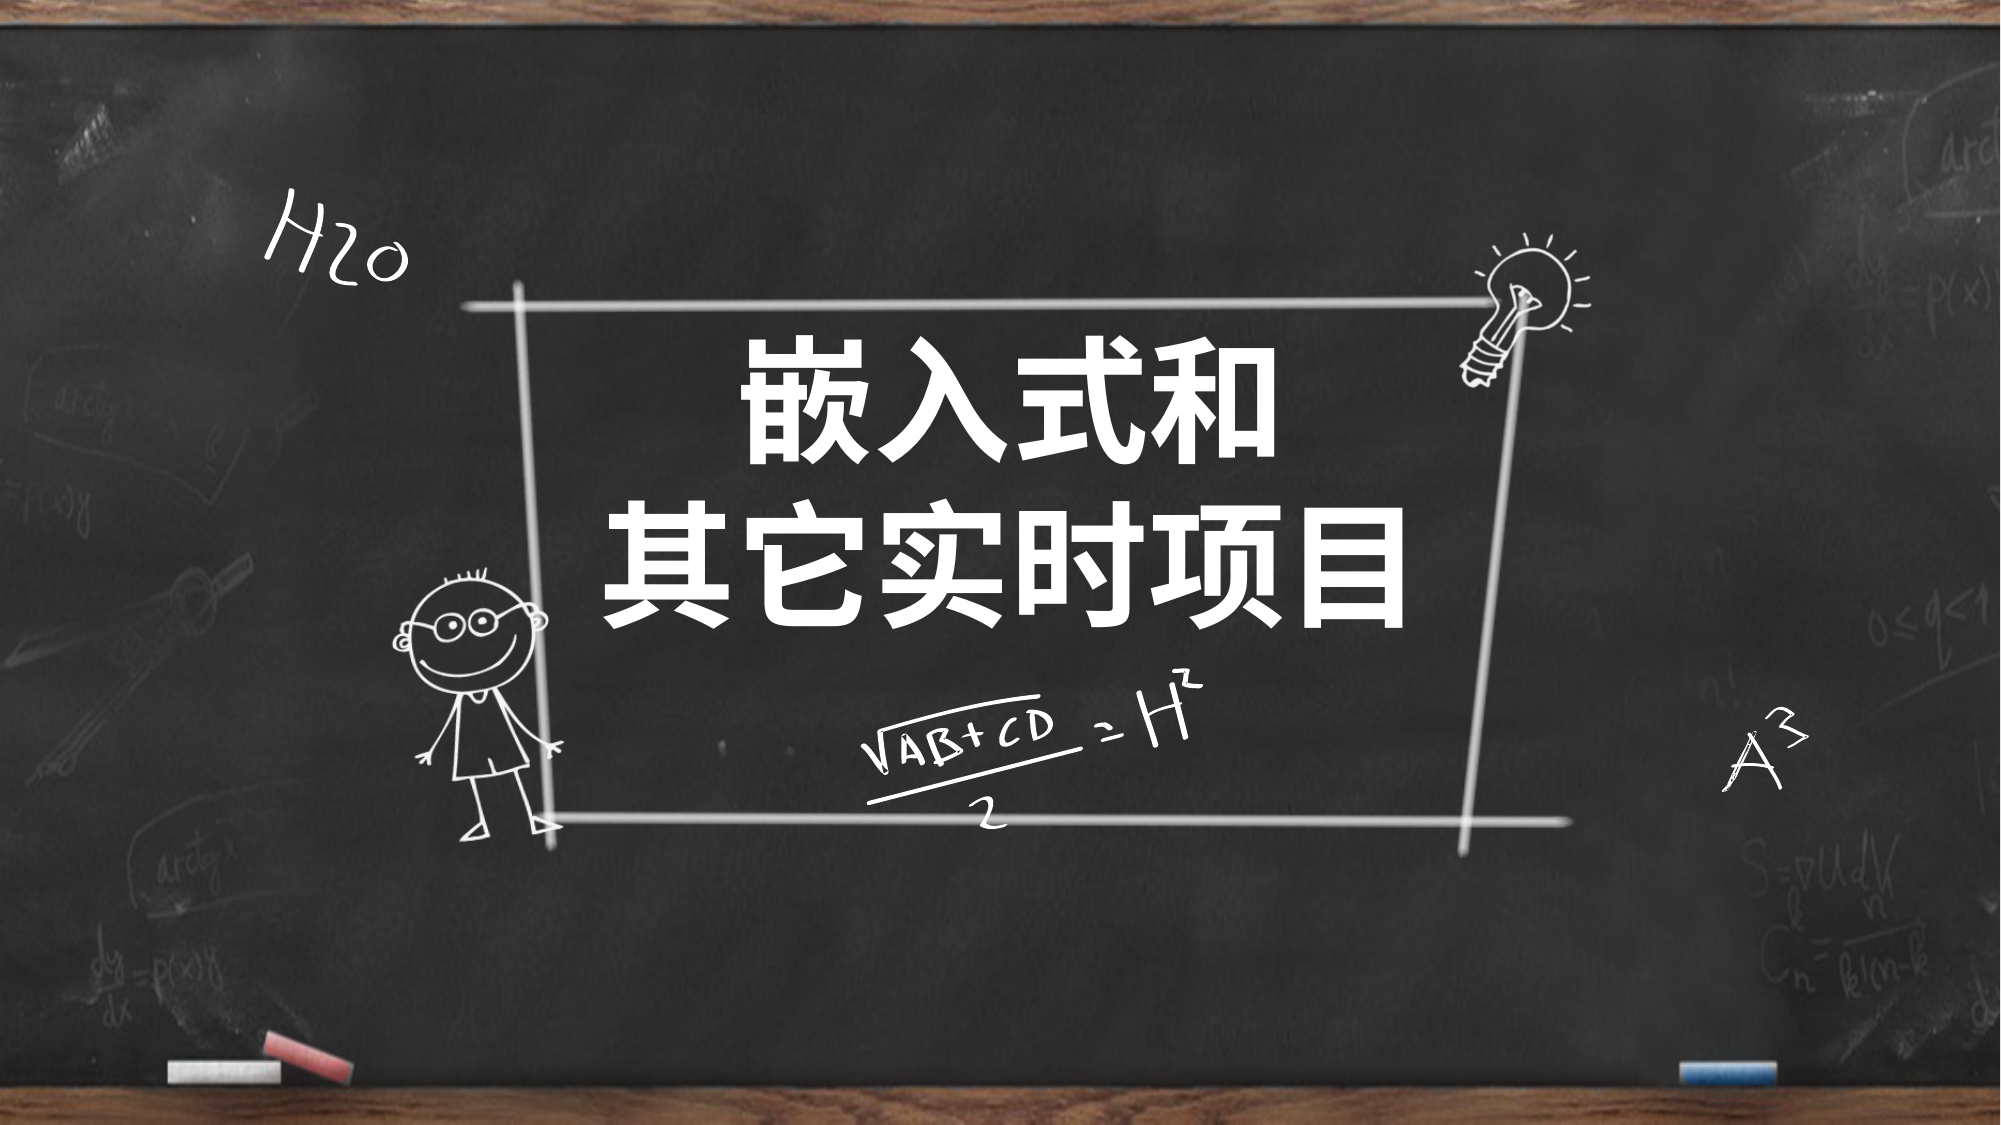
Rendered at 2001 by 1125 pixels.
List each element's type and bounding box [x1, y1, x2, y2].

picture [0, 0, 2001, 1125]
text_box [259, 205, 404, 297]
text_box [858, 688, 1217, 817]
text_box [1712, 711, 1813, 794]
